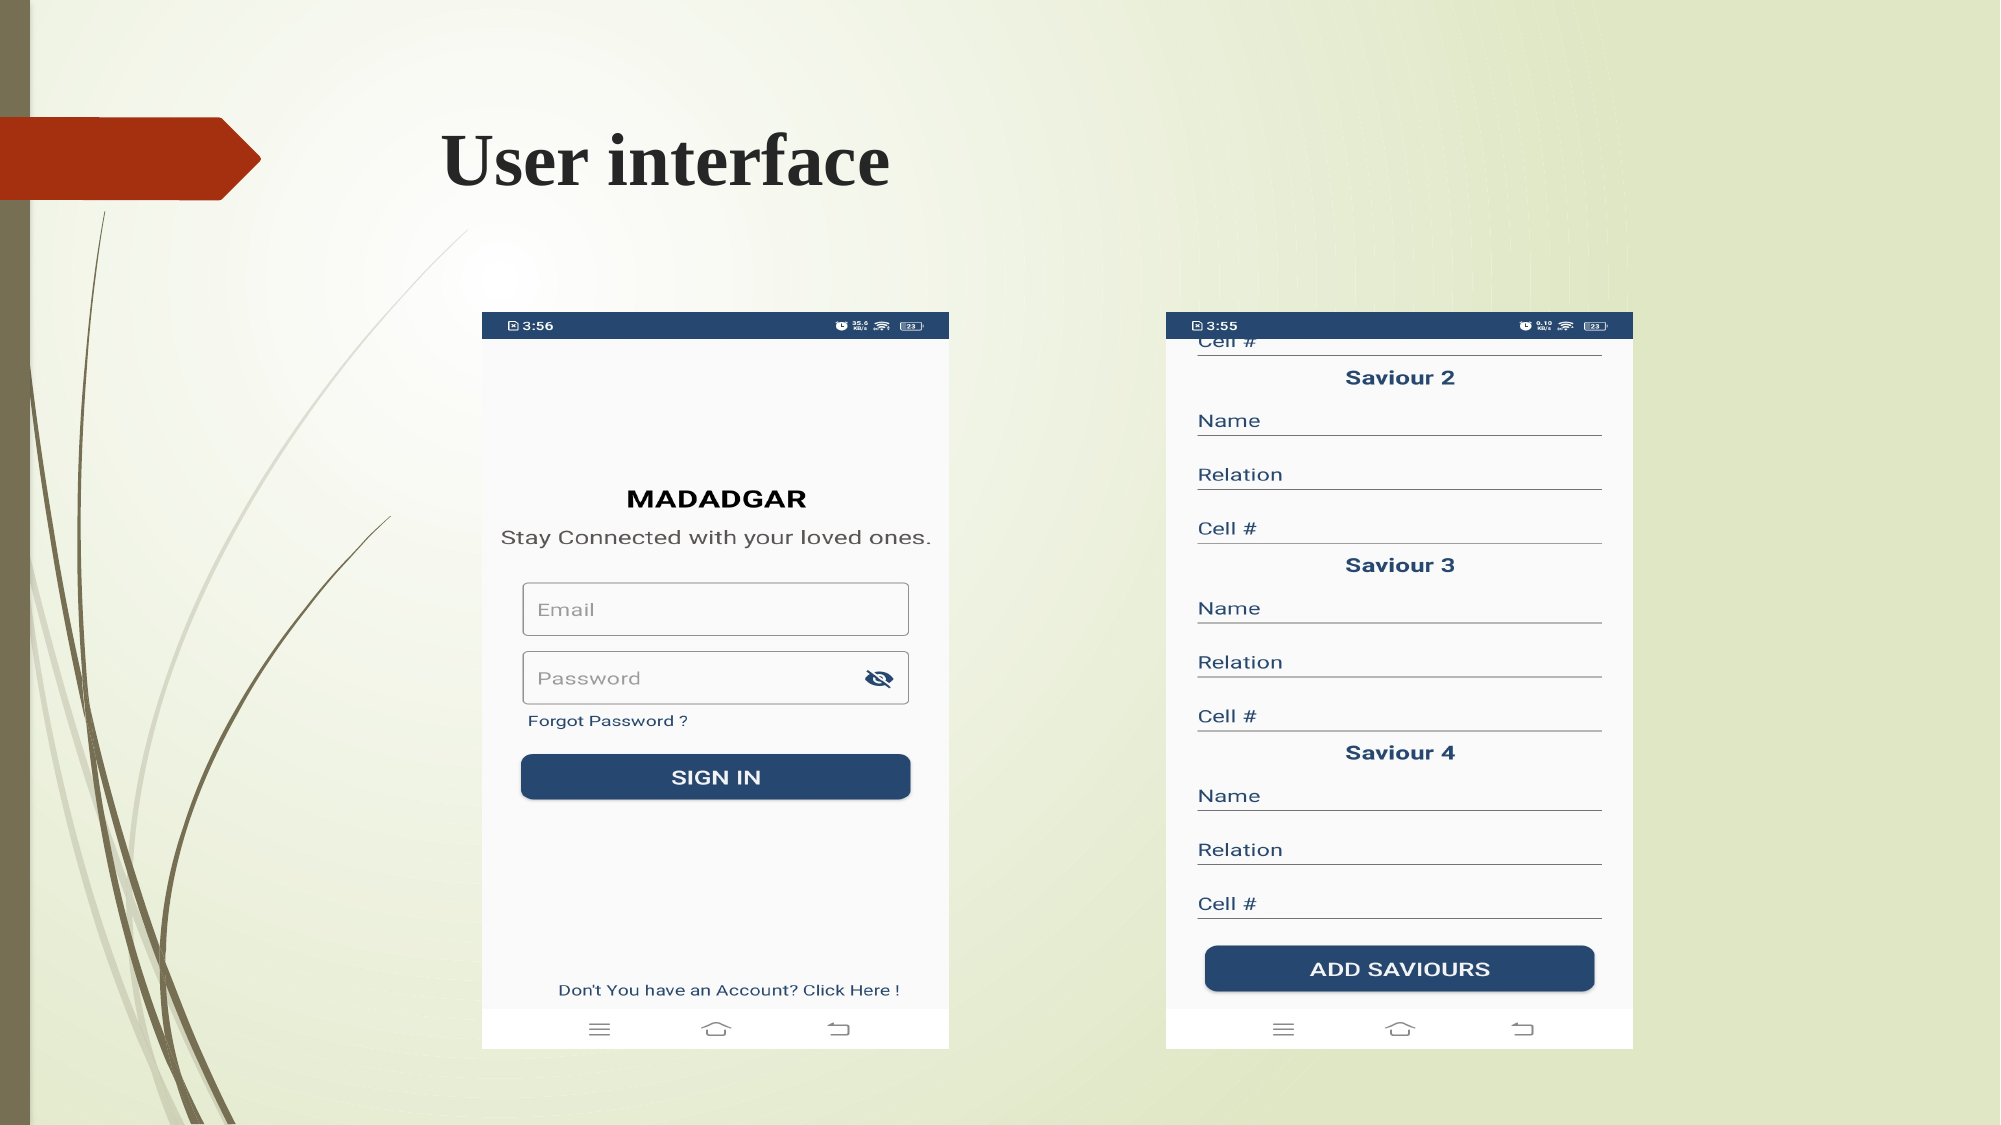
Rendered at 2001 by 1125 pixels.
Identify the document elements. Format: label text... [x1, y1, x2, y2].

title User interface [425, 102, 1888, 313]
picture [482, 312, 949, 1049]
picture [1166, 312, 1633, 1049]
